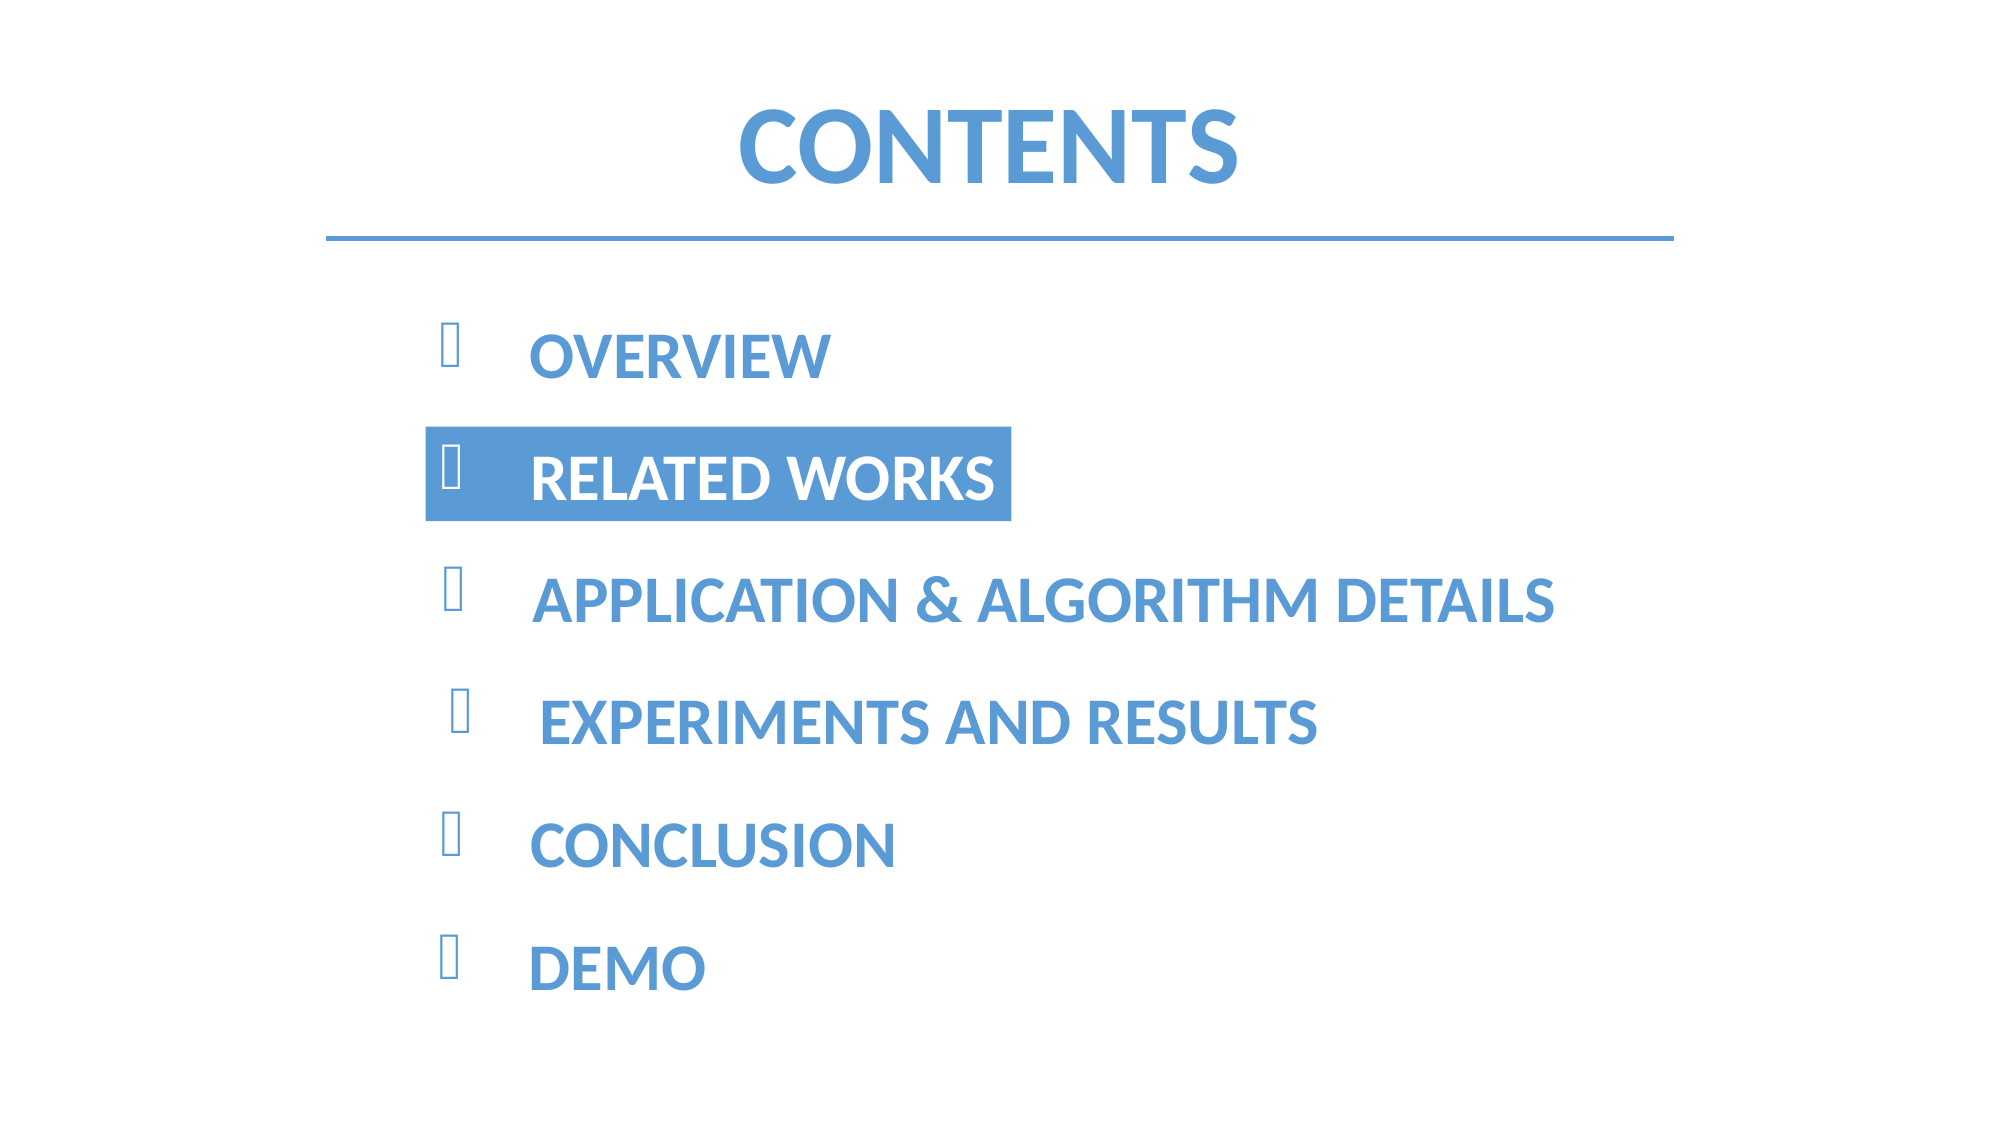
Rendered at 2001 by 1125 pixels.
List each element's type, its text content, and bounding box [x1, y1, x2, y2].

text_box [422, 304, 1578, 1012]
text_box CONTENTS [723, 63, 1256, 214]
